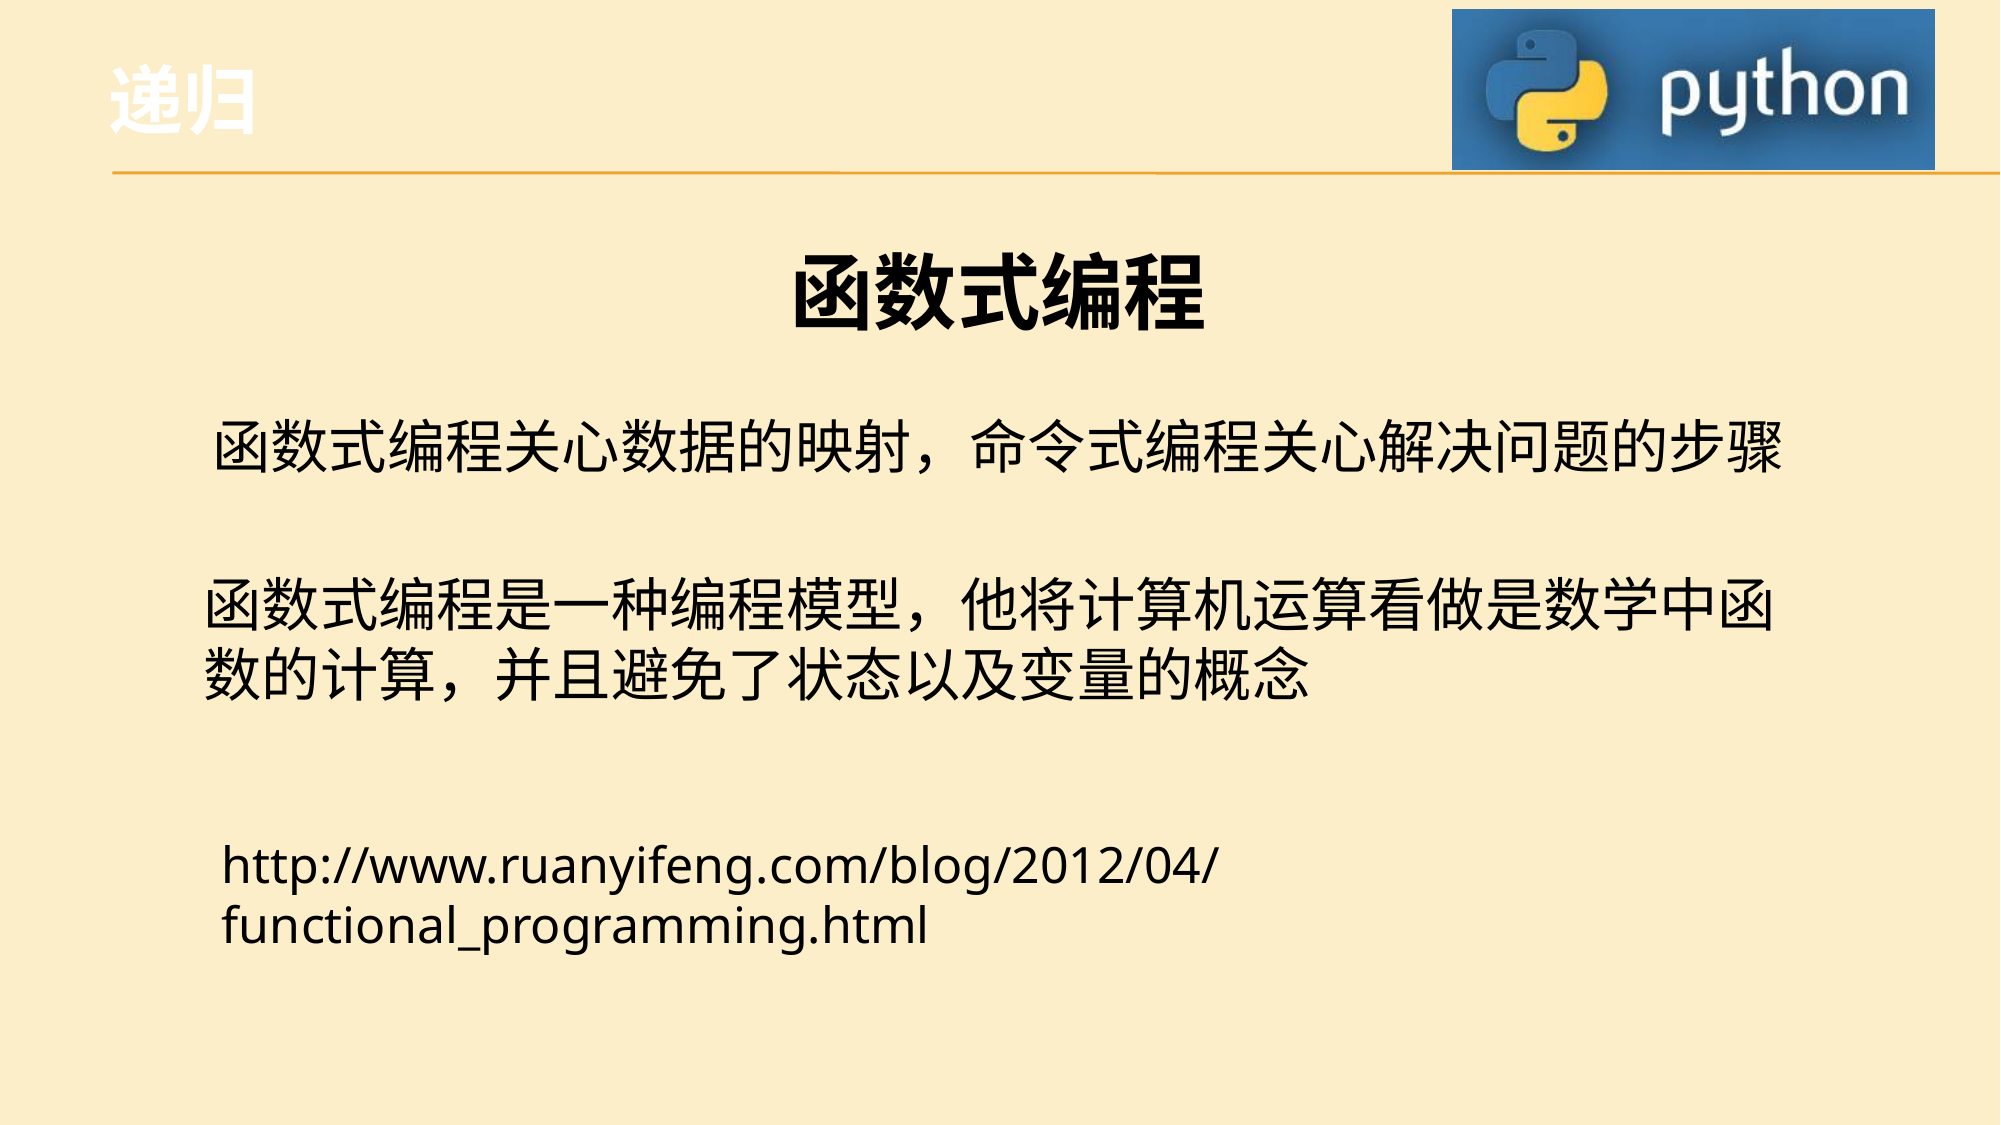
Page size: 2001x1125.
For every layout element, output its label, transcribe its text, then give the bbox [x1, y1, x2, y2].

picture [1452, 9, 1935, 170]
text_box 函数式编程关心数据的映射，命令式编程关心解决问题的步骤 [197, 402, 1801, 488]
text_box http://www.ruanyifeng.com/blog/2012/04/functional_programming.html [207, 825, 1792, 961]
text_box 函数式编程 [776, 202, 1223, 348]
text_box 函数式编程是一种编程模型，他将计算机运算看做是数学中函数的计算，并且避免了状态以及变量的概念 [188, 561, 1810, 716]
text_box 递归 [93, 37, 1905, 153]
